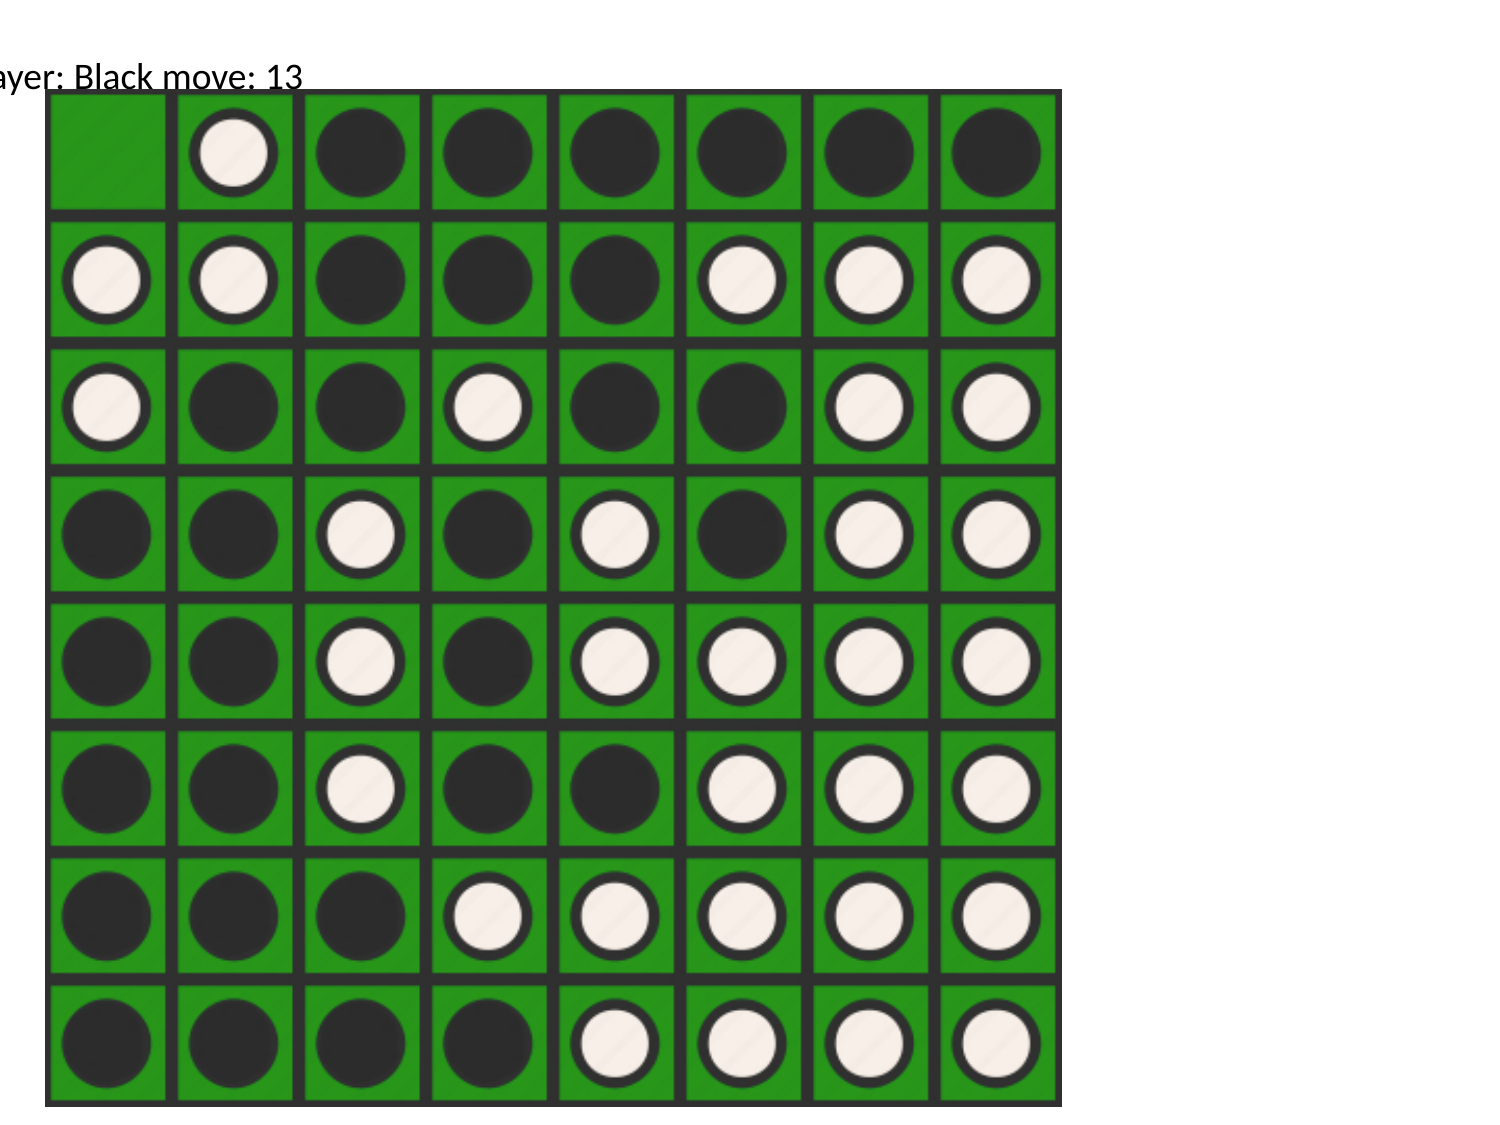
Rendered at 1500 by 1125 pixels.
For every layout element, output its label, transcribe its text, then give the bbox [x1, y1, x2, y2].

text_box turn: 59 player: Black move: 13 [0, 44, 319, 105]
picture [44, 89, 1062, 1107]
